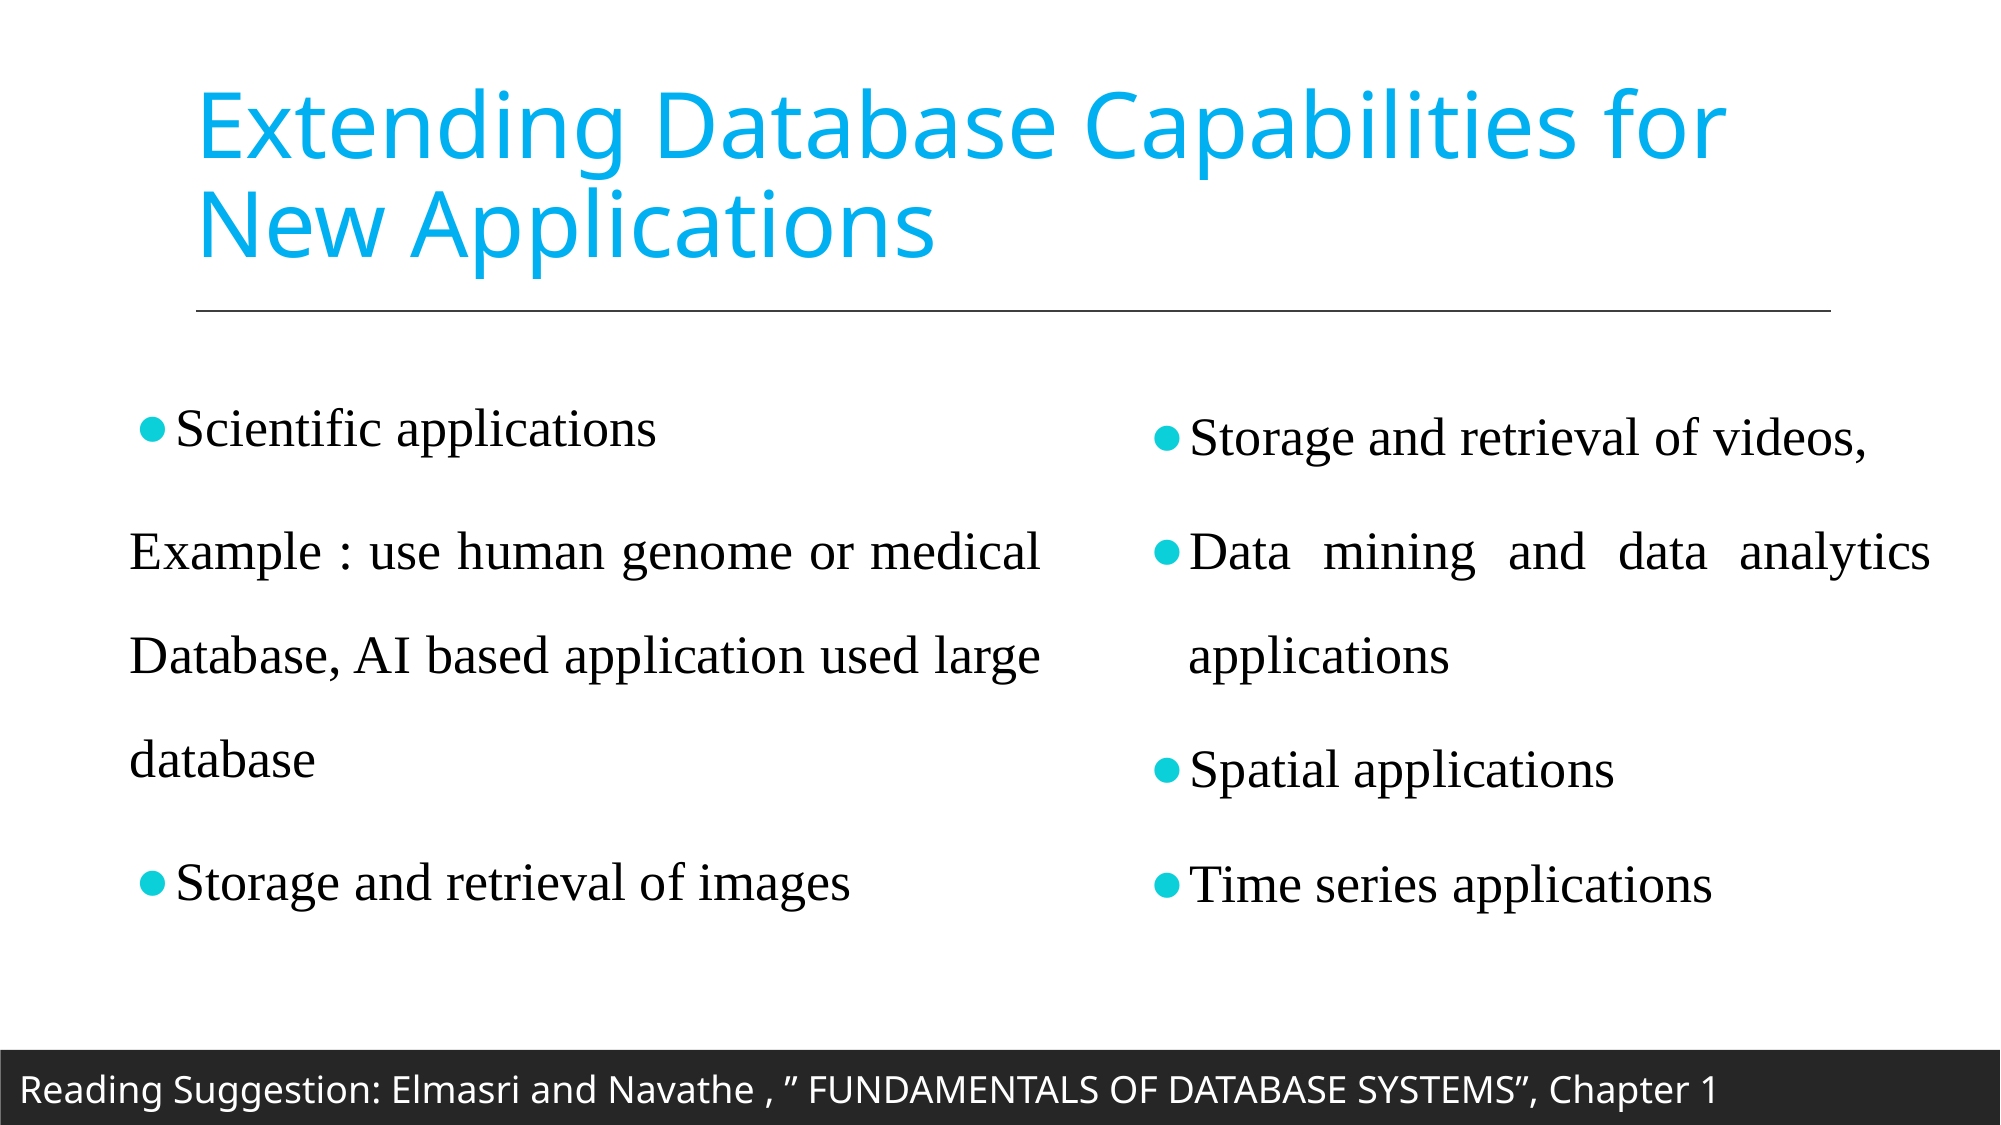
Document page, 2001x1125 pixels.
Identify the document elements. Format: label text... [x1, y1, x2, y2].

text_box Reading Suggestion: Elmasri and Navathe , ” FUNDAMENTALS OF DATABASE SYSTEMS”, Chapter 1 [4, 1058, 2000, 1119]
title Extending Database Capabilities for New Applications [180, 47, 1830, 285]
text_box Storage and retrieval of videos, Data mining and data analytics applications Spatial applications Time series applications [979, 354, 1980, 927]
list Scientific applications Example : use human genome or medical Database, AI based application used large database Storage and retrieval of images [0, 345, 1044, 963]
